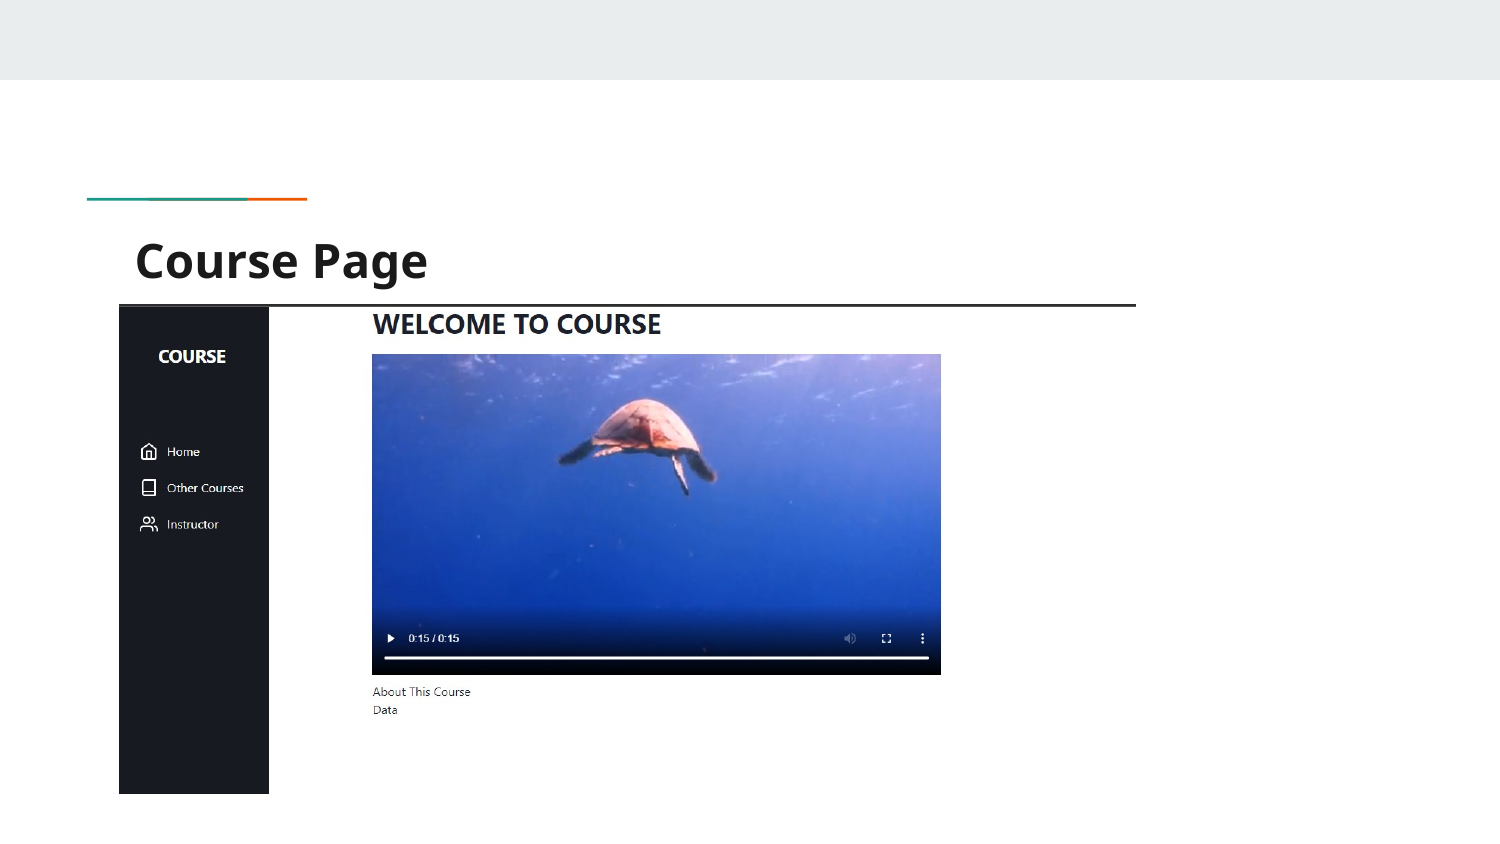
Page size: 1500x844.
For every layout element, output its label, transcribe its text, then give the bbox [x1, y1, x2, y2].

title Course Page [119, 216, 1381, 305]
picture [119, 303, 1137, 794]
